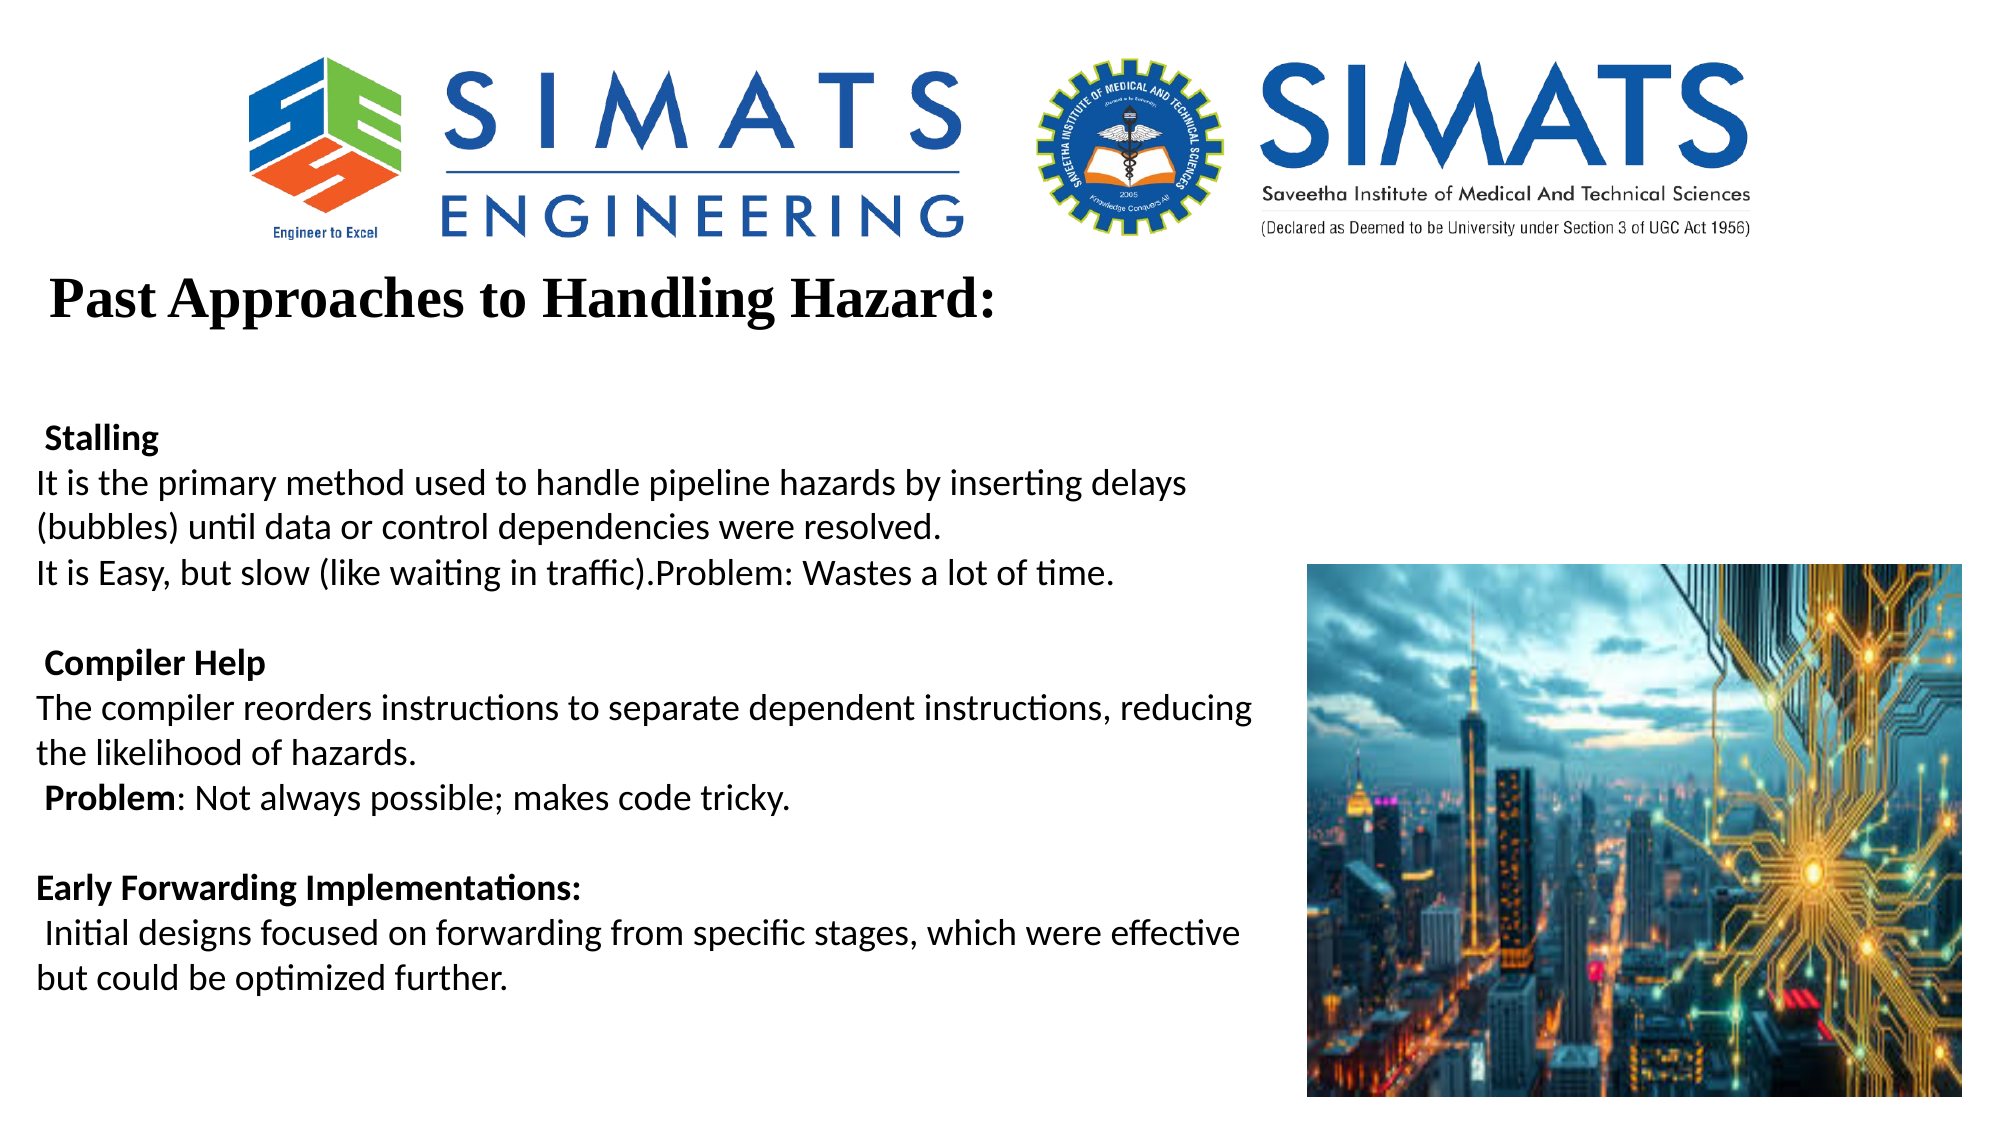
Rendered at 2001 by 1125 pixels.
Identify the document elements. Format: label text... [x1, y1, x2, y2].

title Past Approaches to Handling Hazard: [49, 258, 1934, 330]
list Stalling It is the primary method used to handle pipeline hazards by inserting delays (bubbles) until data or control dependencies were resolved. It is Easy, but slow (like waiting in traffic).Problem: Wastes a lot of time. Compiler Help The compiler reorders instructions to separate dependent instructions, reducing the likelihood of hazards. Problem: Not always possible; makes code tricky. Early Forwarding Implementations: Initial designs focused on forwarding from specific stages, which were effective but could be optimized further. [36, 412, 1287, 1074]
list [1307, 563, 1962, 1097]
picture [249, 57, 1750, 240]
